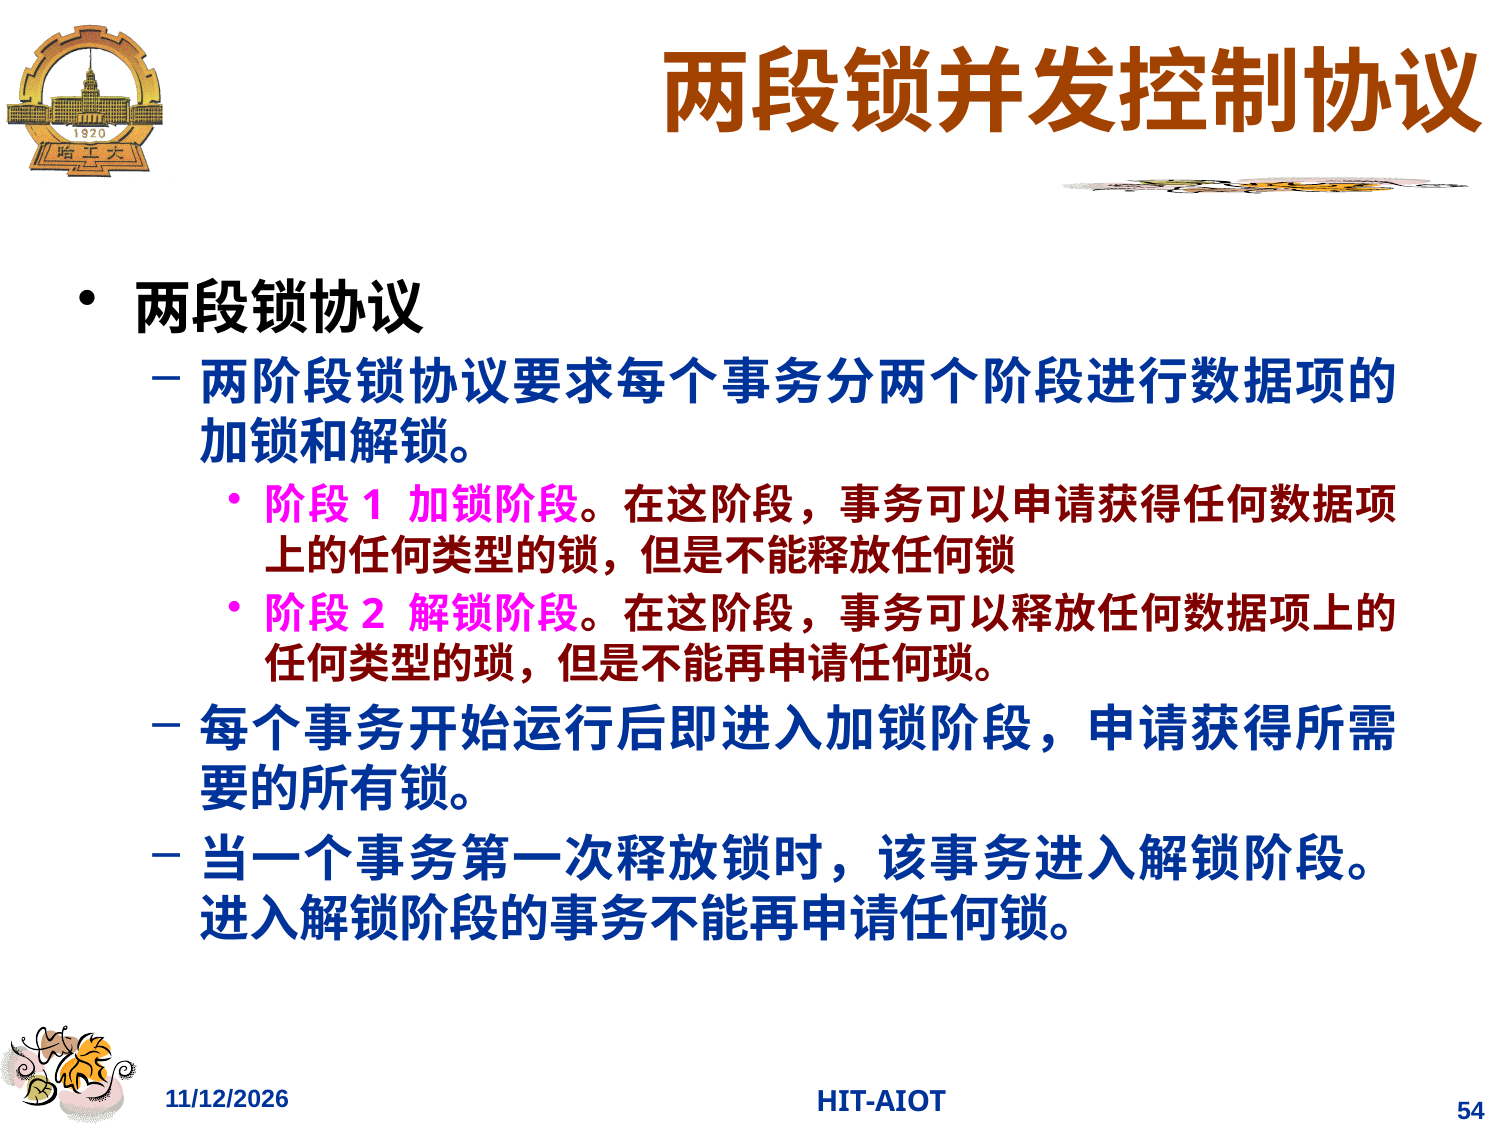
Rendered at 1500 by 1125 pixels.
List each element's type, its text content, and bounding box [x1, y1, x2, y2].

slide_number 54 [1437, 1087, 1500, 1125]
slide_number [149, 1074, 413, 1125]
picture [0, 24, 175, 182]
title 两段锁并发控制协议 [162, 0, 1500, 176]
list 两段锁协议 两阶段锁协议要求每个事务分两个阶段进行数据项的加锁和解锁。 阶段1 加锁阶段。在这阶段，事务可以申请获得任何数据项上的任何类型的锁，但是不能释放任何锁 阶段2 解锁阶段。在这阶段，事务可以释放任何数据项上的任何类型的琐，但是不能再申请任何琐。 每个事务开始运行后即进入加锁阶段，申请获得所需要的所有锁。 当一个事务第一次释放锁时，该事务进入解锁阶段。进入解锁阶段的事务不能再申请任何锁。 [62, 262, 1413, 1006]
footer HIT-AIOT [524, 1074, 1238, 1125]
